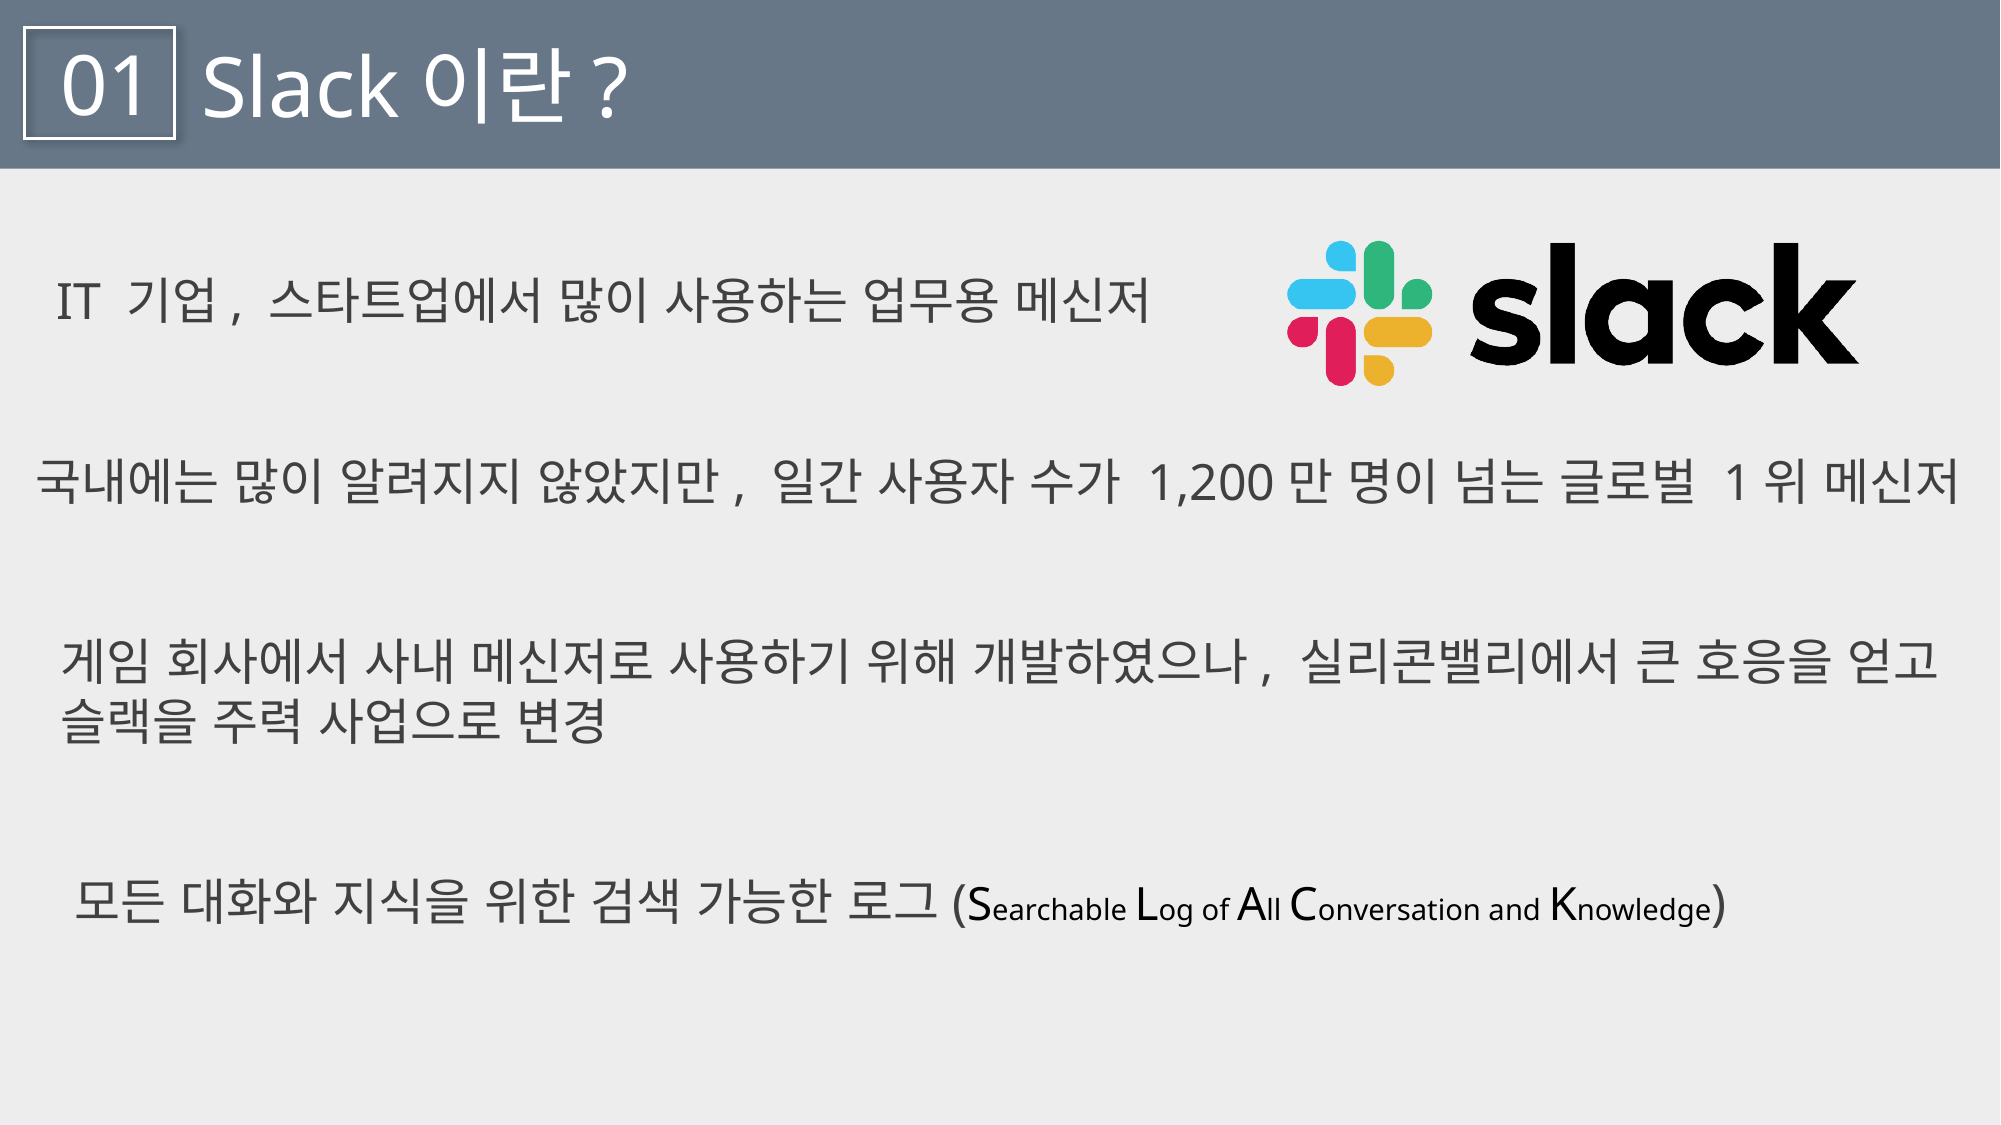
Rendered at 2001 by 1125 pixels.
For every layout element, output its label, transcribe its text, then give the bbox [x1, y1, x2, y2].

text_box 게임 회사에서 사내 메신저로 사용하기 위해 개발하였으나, 실리콘밸리에서 큰 호응을 얻고 슬랙을 주력 사업으로 변경 [46, 622, 1954, 758]
text_box [171, 26, 176, 139]
text_box [0, 0, 2000, 170]
text_box 국내에는 많이 알려지지 않았지만, 일간 사용자 수가 1,200만 명이 넘는 글로벌 1위 메신저 [20, 442, 1977, 518]
text_box 모든 대화와 지식을 위한 검색 가능한 로그(Searchable Log of All Conversation and Knowledge) [59, 862, 1742, 938]
text_box [23, 26, 45, 139]
text_box Slack이란? [186, 26, 644, 142]
text_box IT 기업, 스타트업에서 많이 사용하는 업무용 메신저 [41, 261, 1168, 337]
text_box 01 [45, 24, 171, 140]
picture [1215, 168, 1932, 462]
